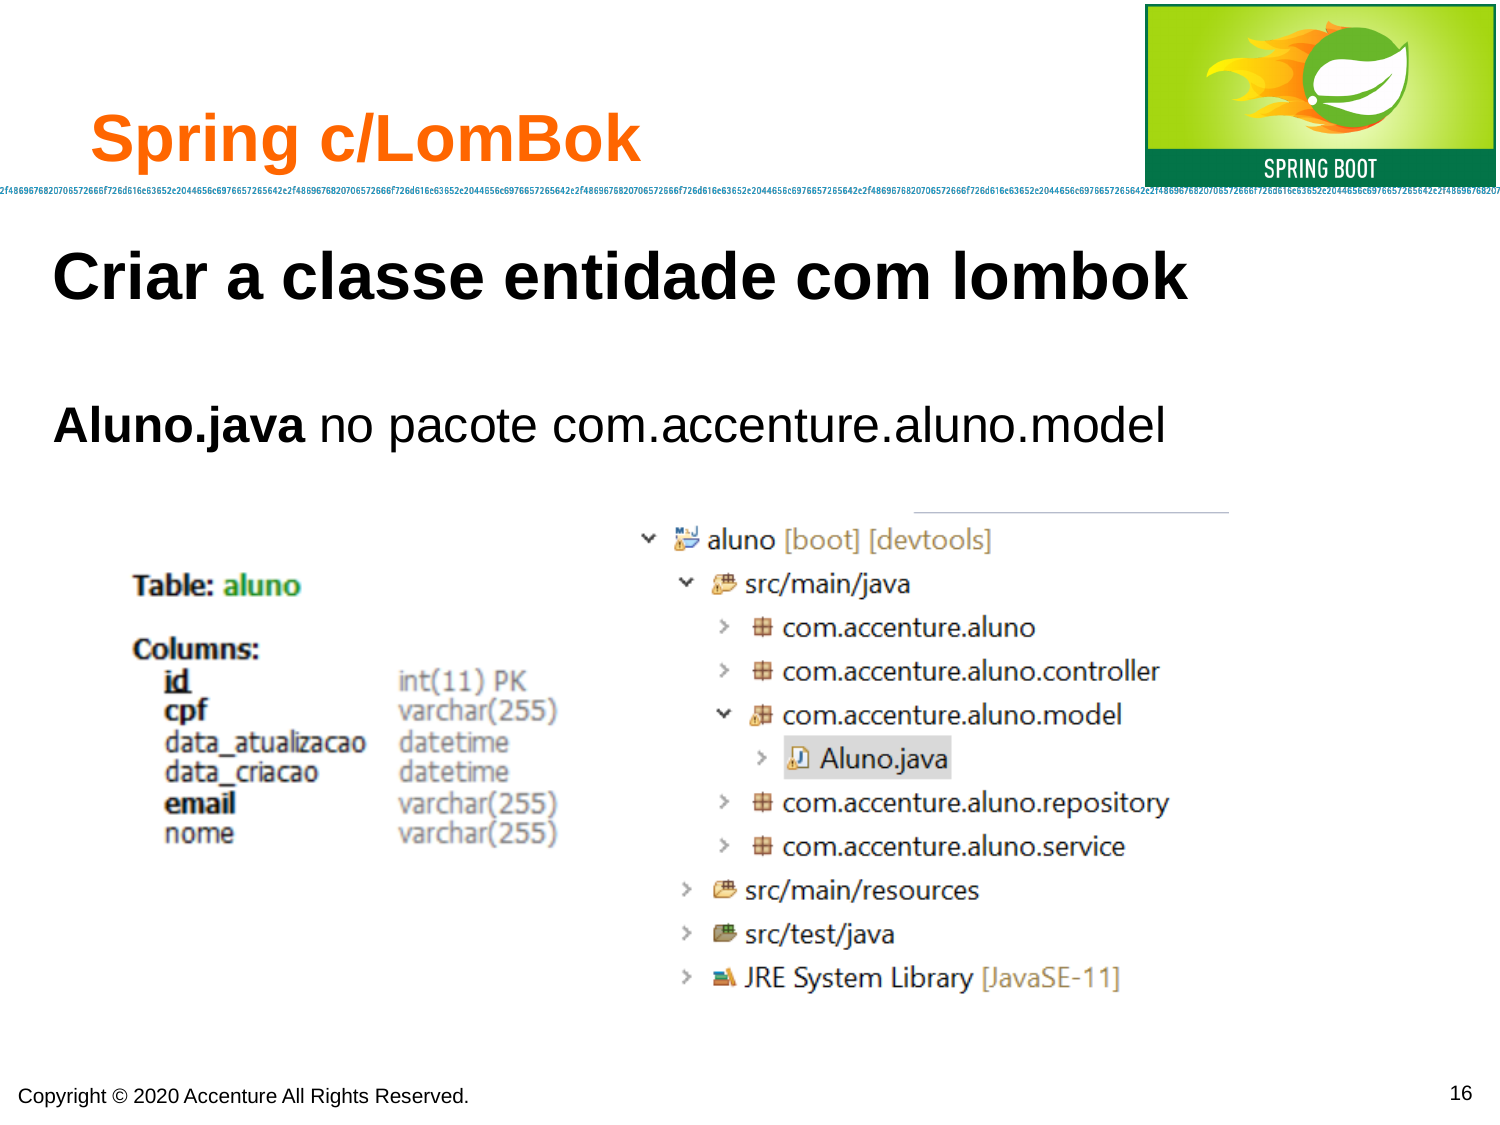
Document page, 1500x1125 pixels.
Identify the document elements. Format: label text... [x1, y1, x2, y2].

picture [105, 544, 588, 908]
title Spring c/LomBok [74, 32, 1413, 183]
list Criar a classe entidade com lombok Aluno.java no pacote com.accenture.aluno.model [37, 342, 1426, 1121]
picture [0, 4, 1500, 194]
picture [637, 512, 1229, 1001]
text_box [26, 212, 1462, 342]
slide_number 16 [1137, 1046, 1488, 1125]
